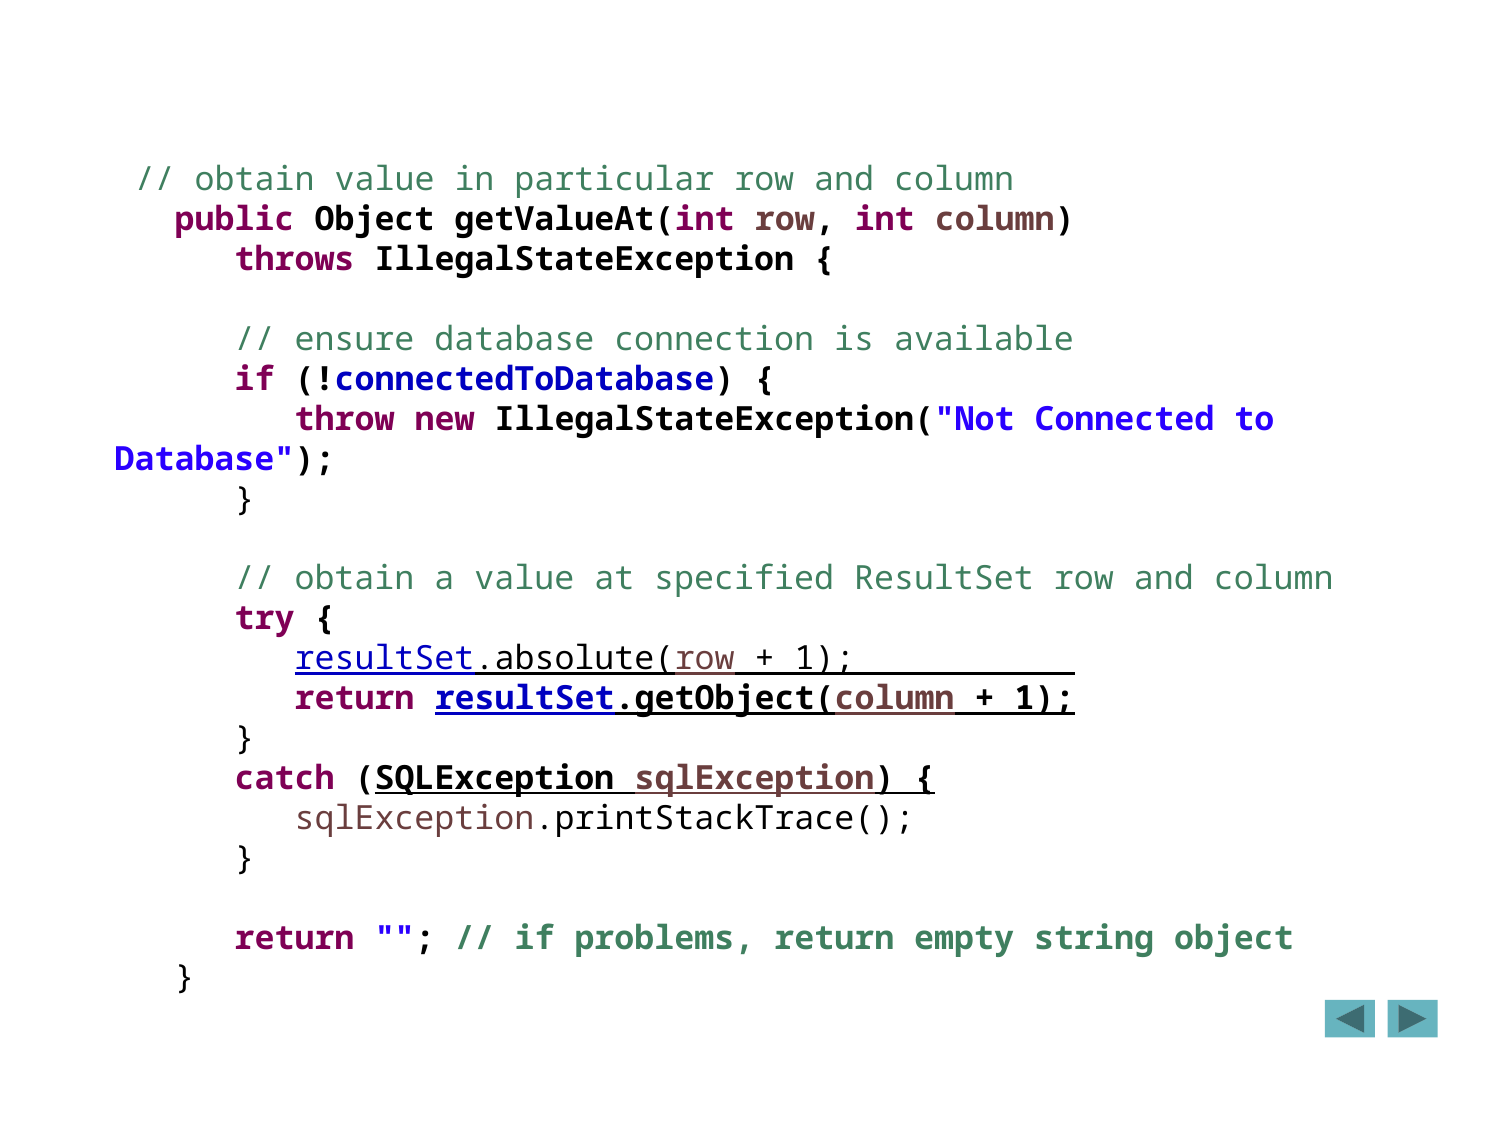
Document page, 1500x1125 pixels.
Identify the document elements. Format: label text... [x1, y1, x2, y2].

text_box // obtain value in particular row and column public Object getValueAt(int row, int column) throws IllegalStateException { // ensure database connection is available if (!connectedToDatabase) { throw new IllegalStateException("Not Connected to Database"); } // obtain a value at specified ResultSet row and column try { resultSet.absolute(row + 1); return resultSet.getObject(column + 1); } catch (SQLException sqlException) { sqlException.printStackTrace(); } return ""; // if problems, return empty string object } [99, 149, 1463, 1003]
